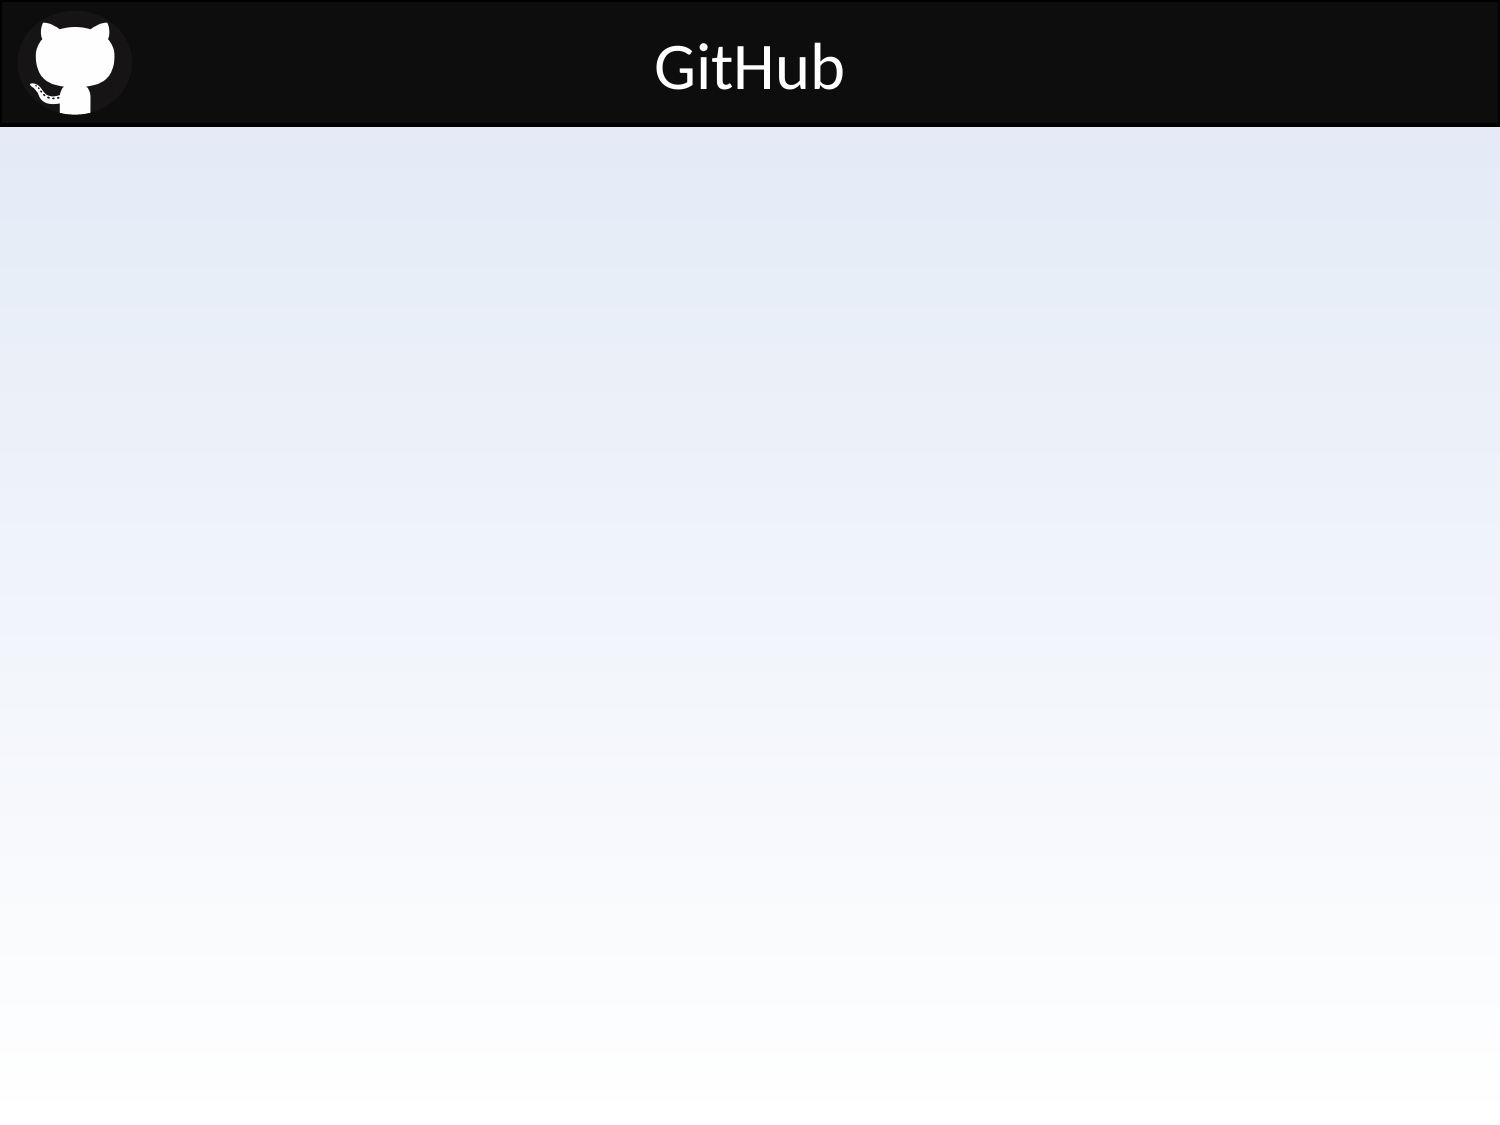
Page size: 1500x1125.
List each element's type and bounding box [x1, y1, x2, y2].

text_box [0, 0, 1500, 126]
